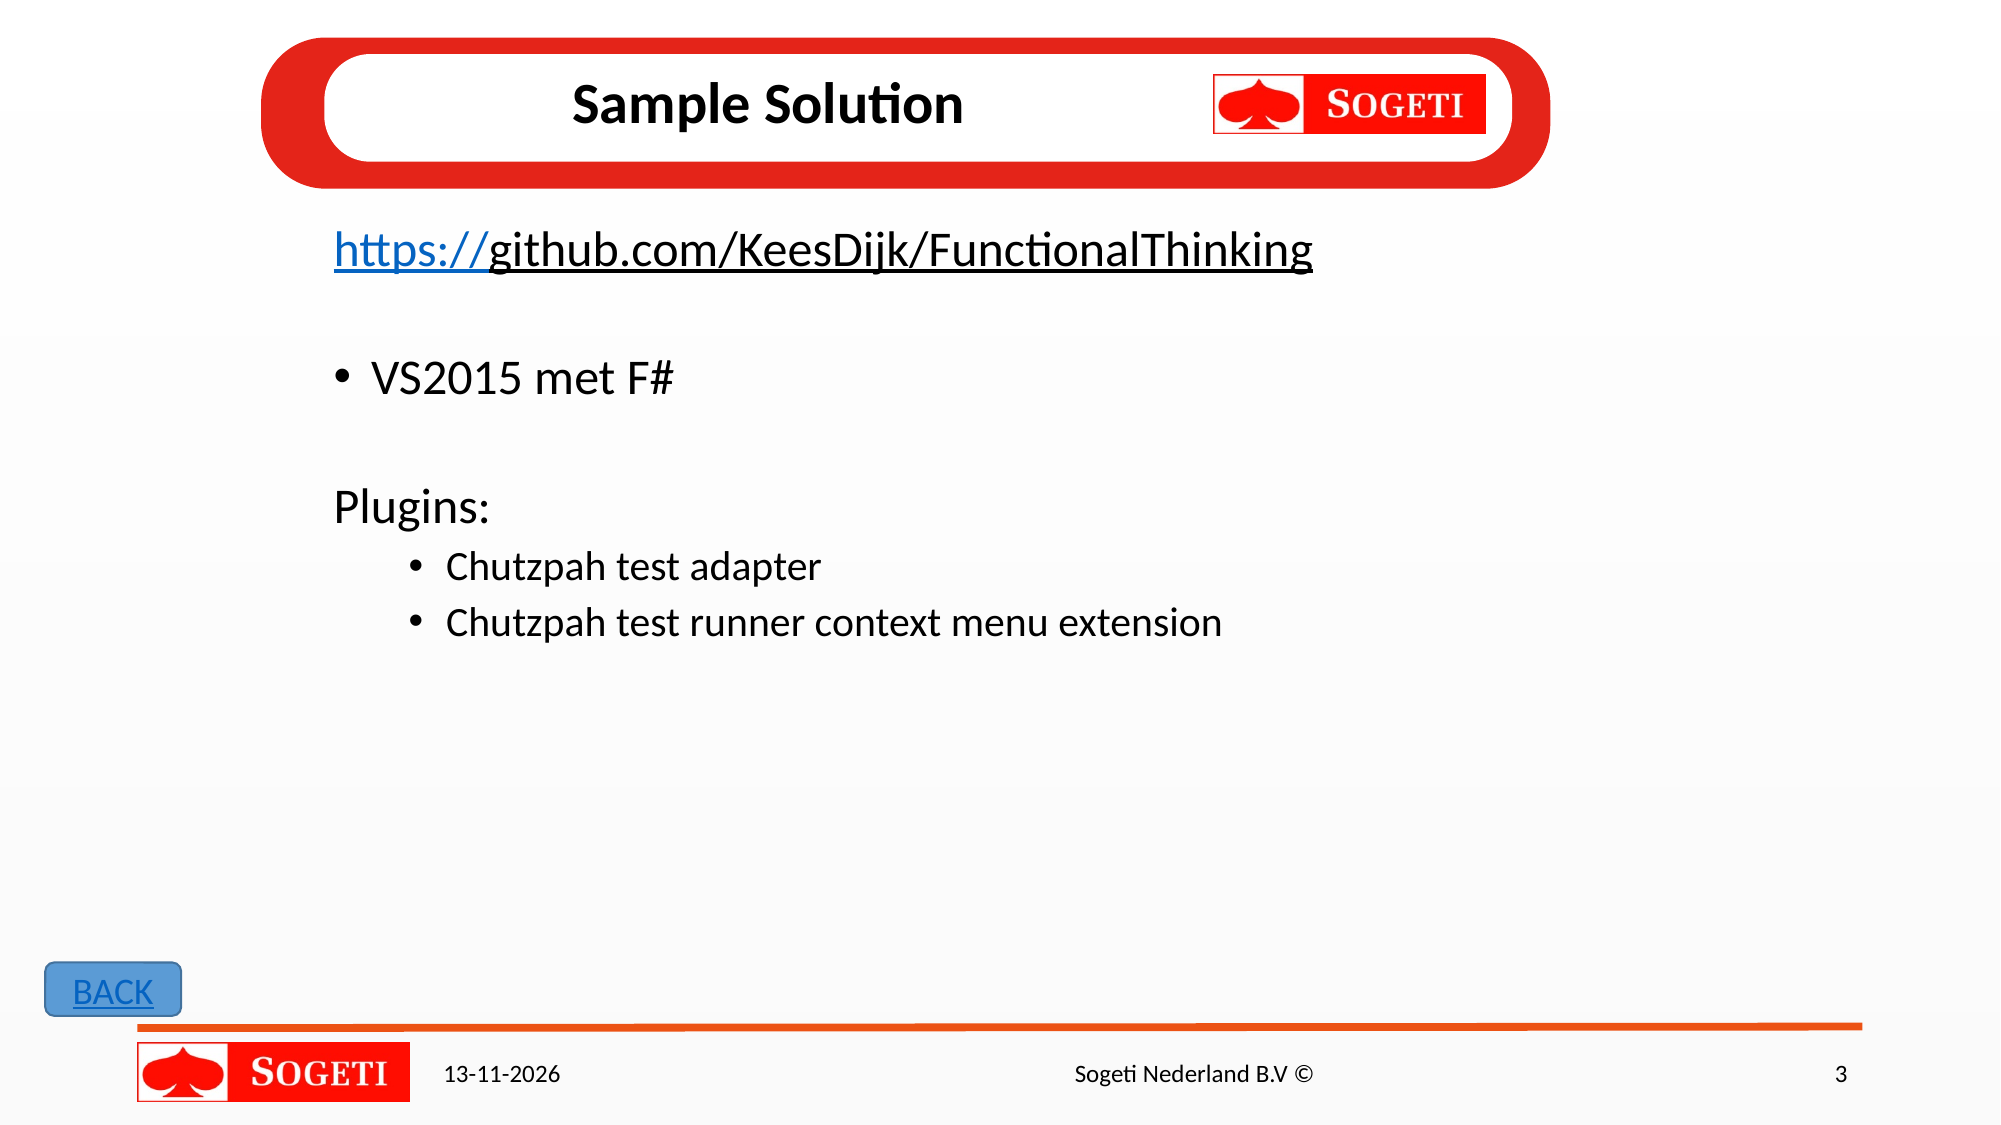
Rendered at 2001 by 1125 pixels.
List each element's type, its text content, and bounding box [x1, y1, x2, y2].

picture [137, 1042, 410, 1102]
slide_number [428, 1042, 879, 1103]
slide_number 3 [1511, 1042, 1863, 1103]
footer Sogeti Nederland B.V © [897, 1042, 1493, 1103]
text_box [261, 37, 1551, 189]
text_box BACK [44, 961, 183, 1017]
text_box https://github.com/KeesDijk/FunctionalThinking VS2015 met F# Plugins: Chutzpah test adapter Chutzpah test runner context menu extension [243, 215, 1969, 932]
